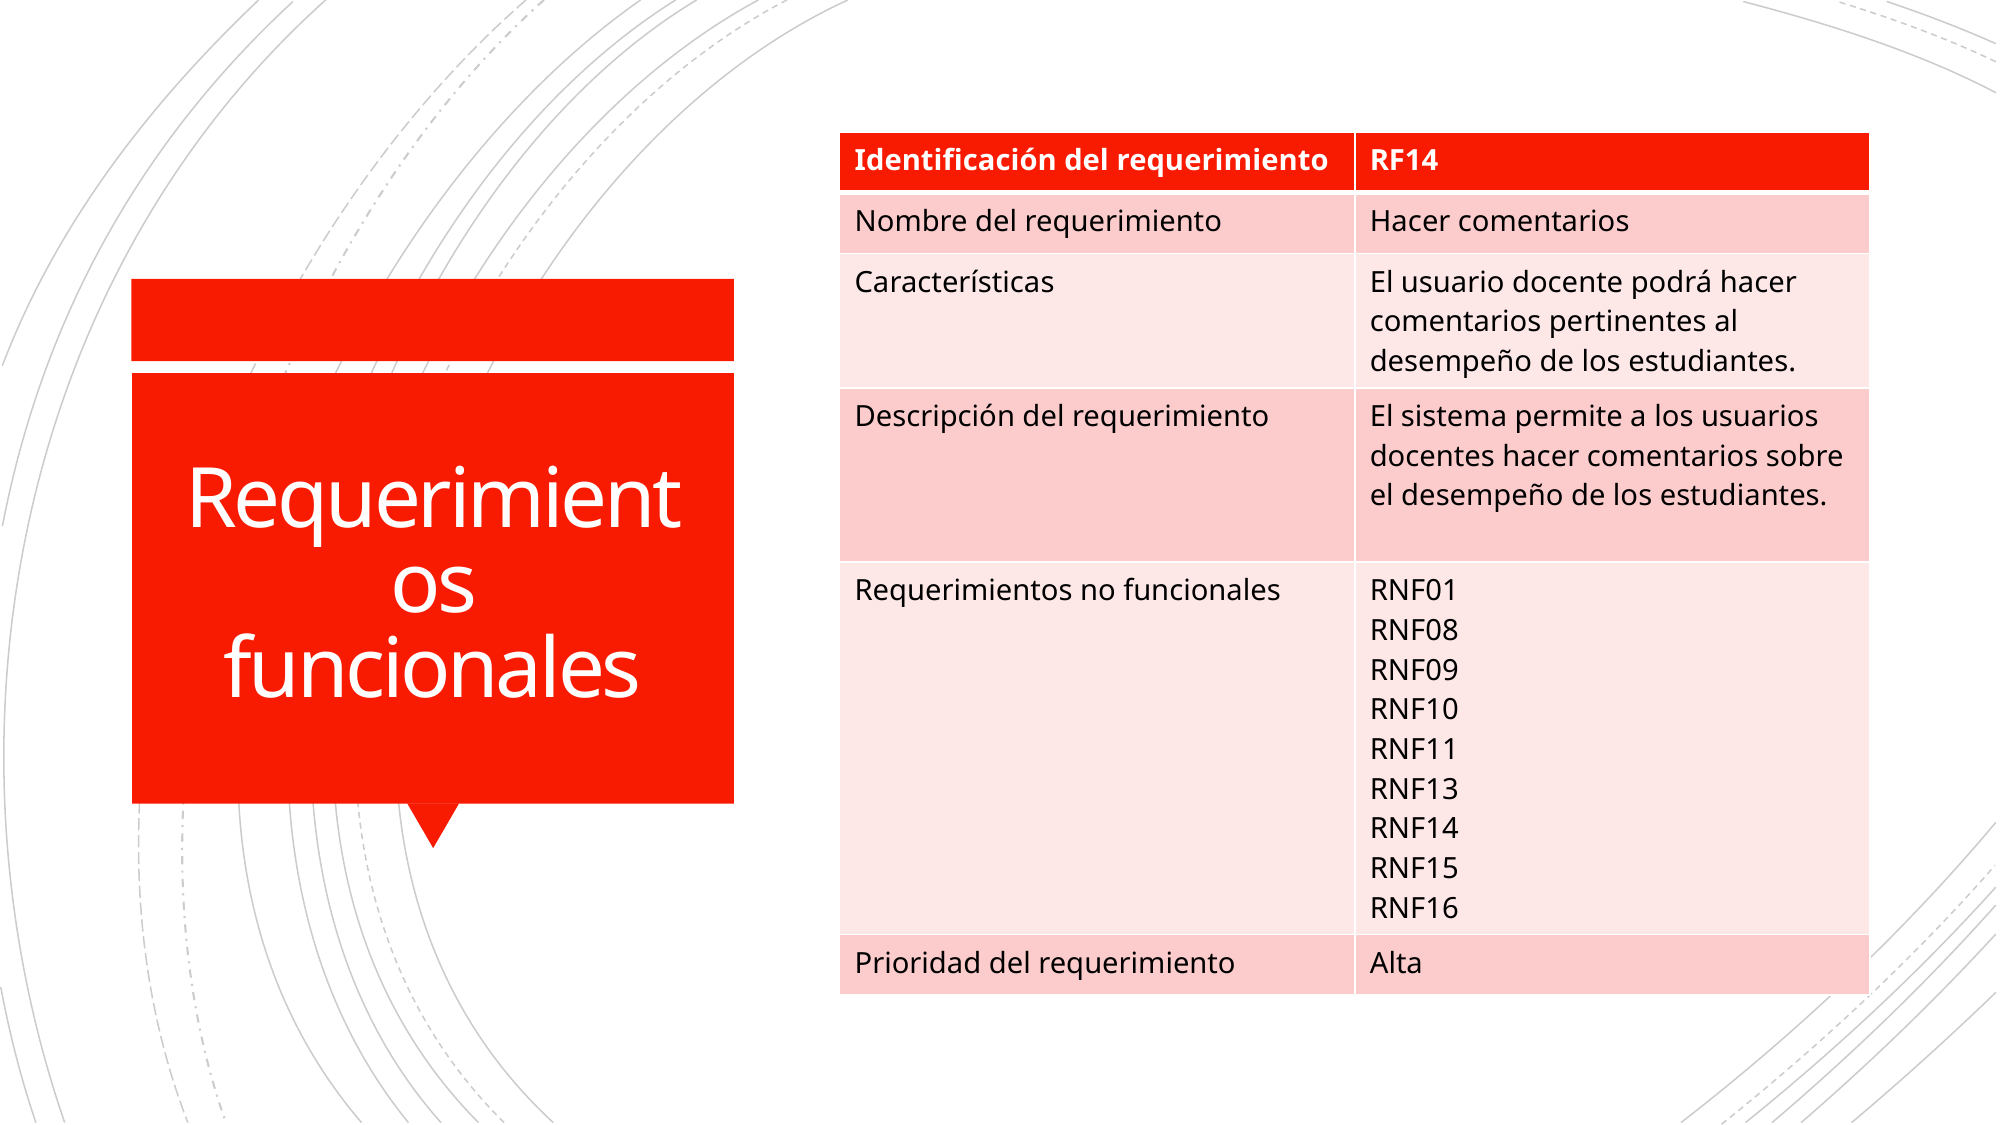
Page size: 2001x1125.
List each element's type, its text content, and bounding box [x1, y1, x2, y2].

table_header RF14 [1356, 133, 1869, 190]
table_cell El usuario docente podrá hacer comentarios pertinentes al desempeño de los estudiantes. [1356, 254, 1869, 387]
table_cell RNF01 RNF08 RNF09 RNF10 RNF11 RNF13 RNF14 RNF15 RNF16 [1356, 563, 1869, 934]
table_cell Descripción del requerimiento [840, 389, 1354, 561]
table_cell Alta [1356, 935, 1869, 994]
table_cell Hacer comentarios [1356, 195, 1869, 253]
table_cell Requerimientos no funcionales [840, 563, 1354, 934]
table_cell El sistema permite a los usuarios docentes hacer comentarios sobre el desempeño de los estudiantes. [1356, 389, 1869, 561]
table_header Identificación del requerimiento [840, 133, 1354, 190]
table_cell Prioridad del requerimiento [840, 935, 1354, 994]
table_cell Características [840, 254, 1354, 387]
table_cell Nombre del requerimiento [840, 195, 1354, 253]
title Requerimientos funcionales [145, 385, 720, 789]
